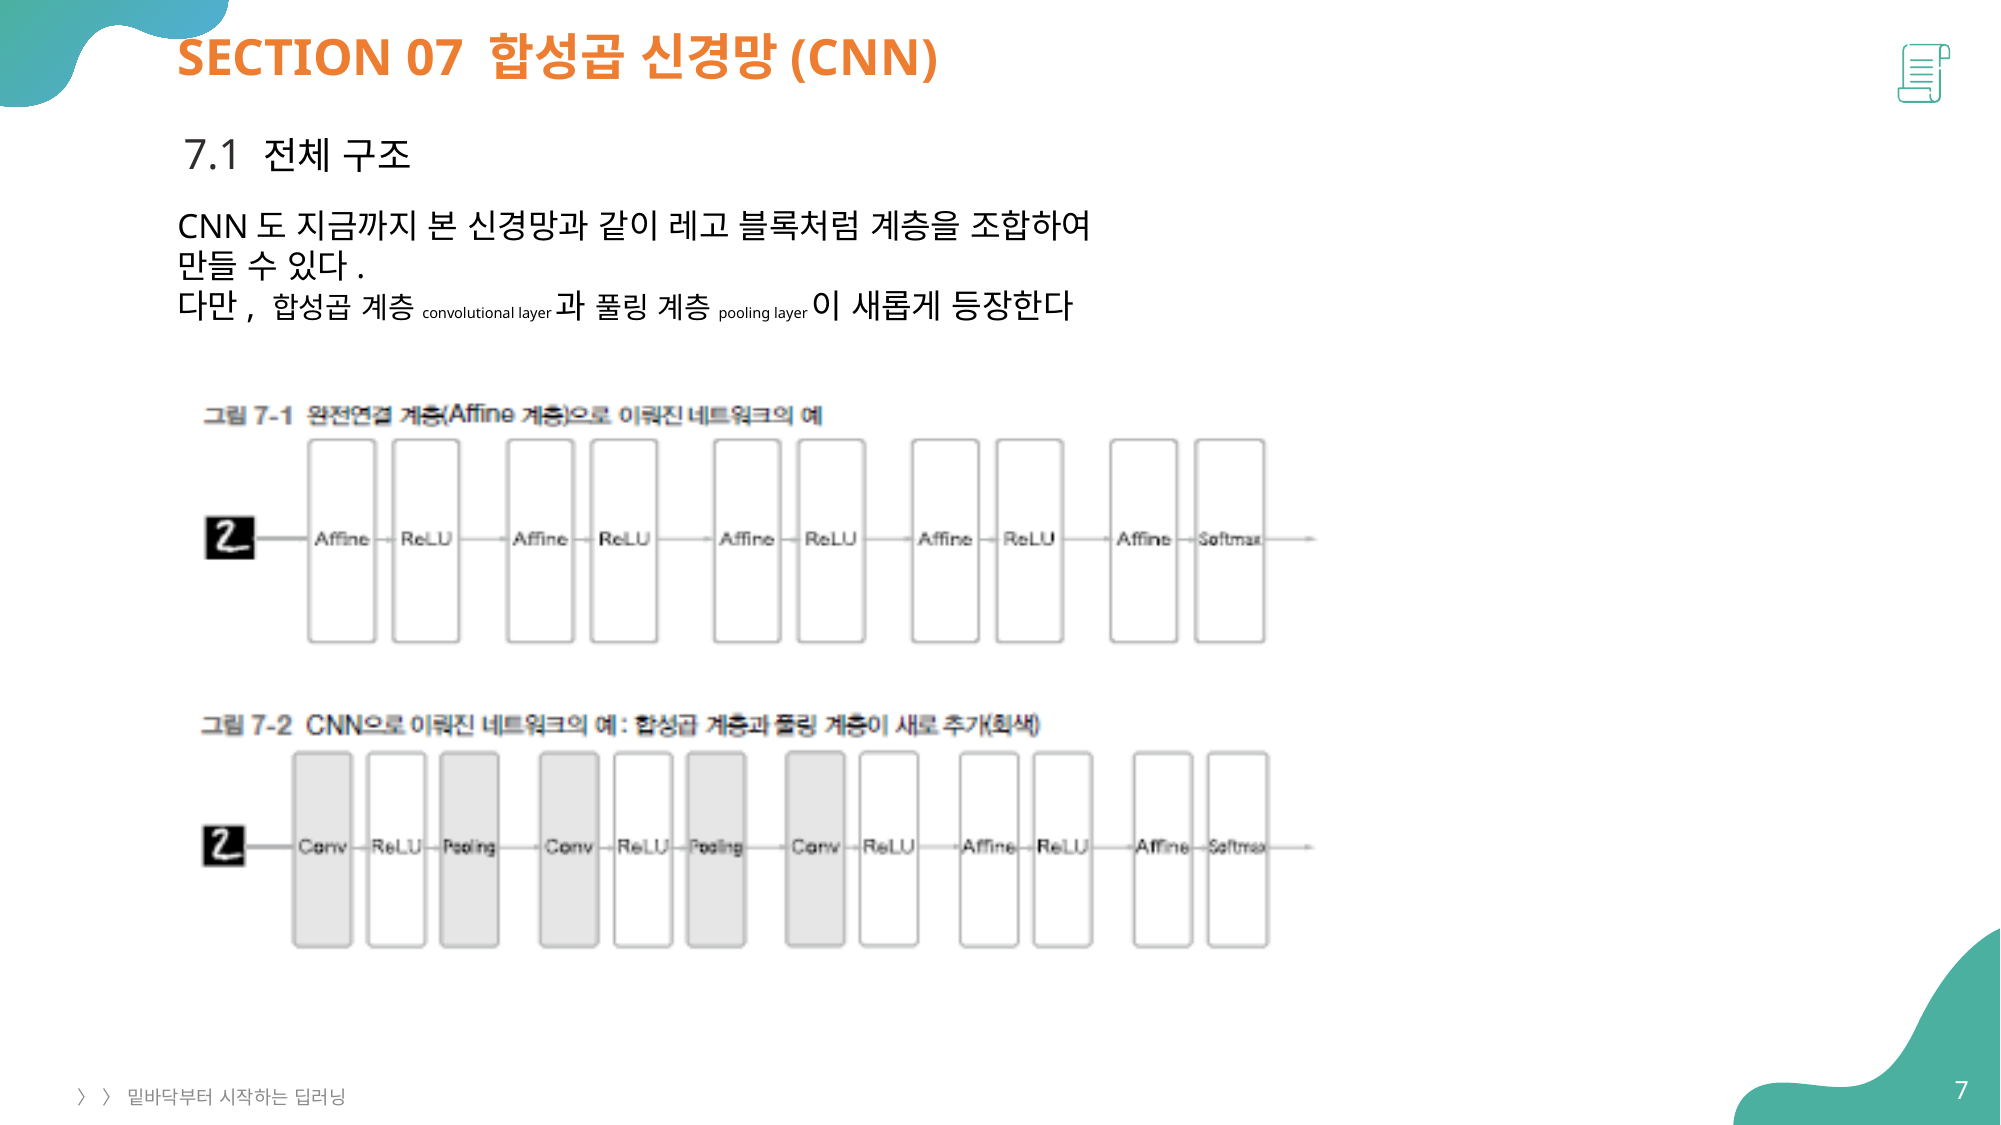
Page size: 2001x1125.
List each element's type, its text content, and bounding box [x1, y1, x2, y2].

picture [189, 395, 1324, 660]
footer 〉 〉 밑바닥부터 시작하는 딥러닝 [63, 1085, 738, 1109]
text_box 7.1 전체 구조 [168, 120, 427, 186]
picture [189, 695, 1324, 985]
text_box CNN도 지금까지 본 신경망과 같이 레고 블록처럼 계층을 조합하여 만들 수 있다. 다만, 합성곱 계층convolutional layer과 풀링 계층pooling layer이 새롭게 등장한다 [162, 198, 1163, 333]
slide_number 7 [1917, 1061, 1984, 1122]
title SECTION 07 합성곱 신경망(CNN) [162, 24, 2000, 95]
